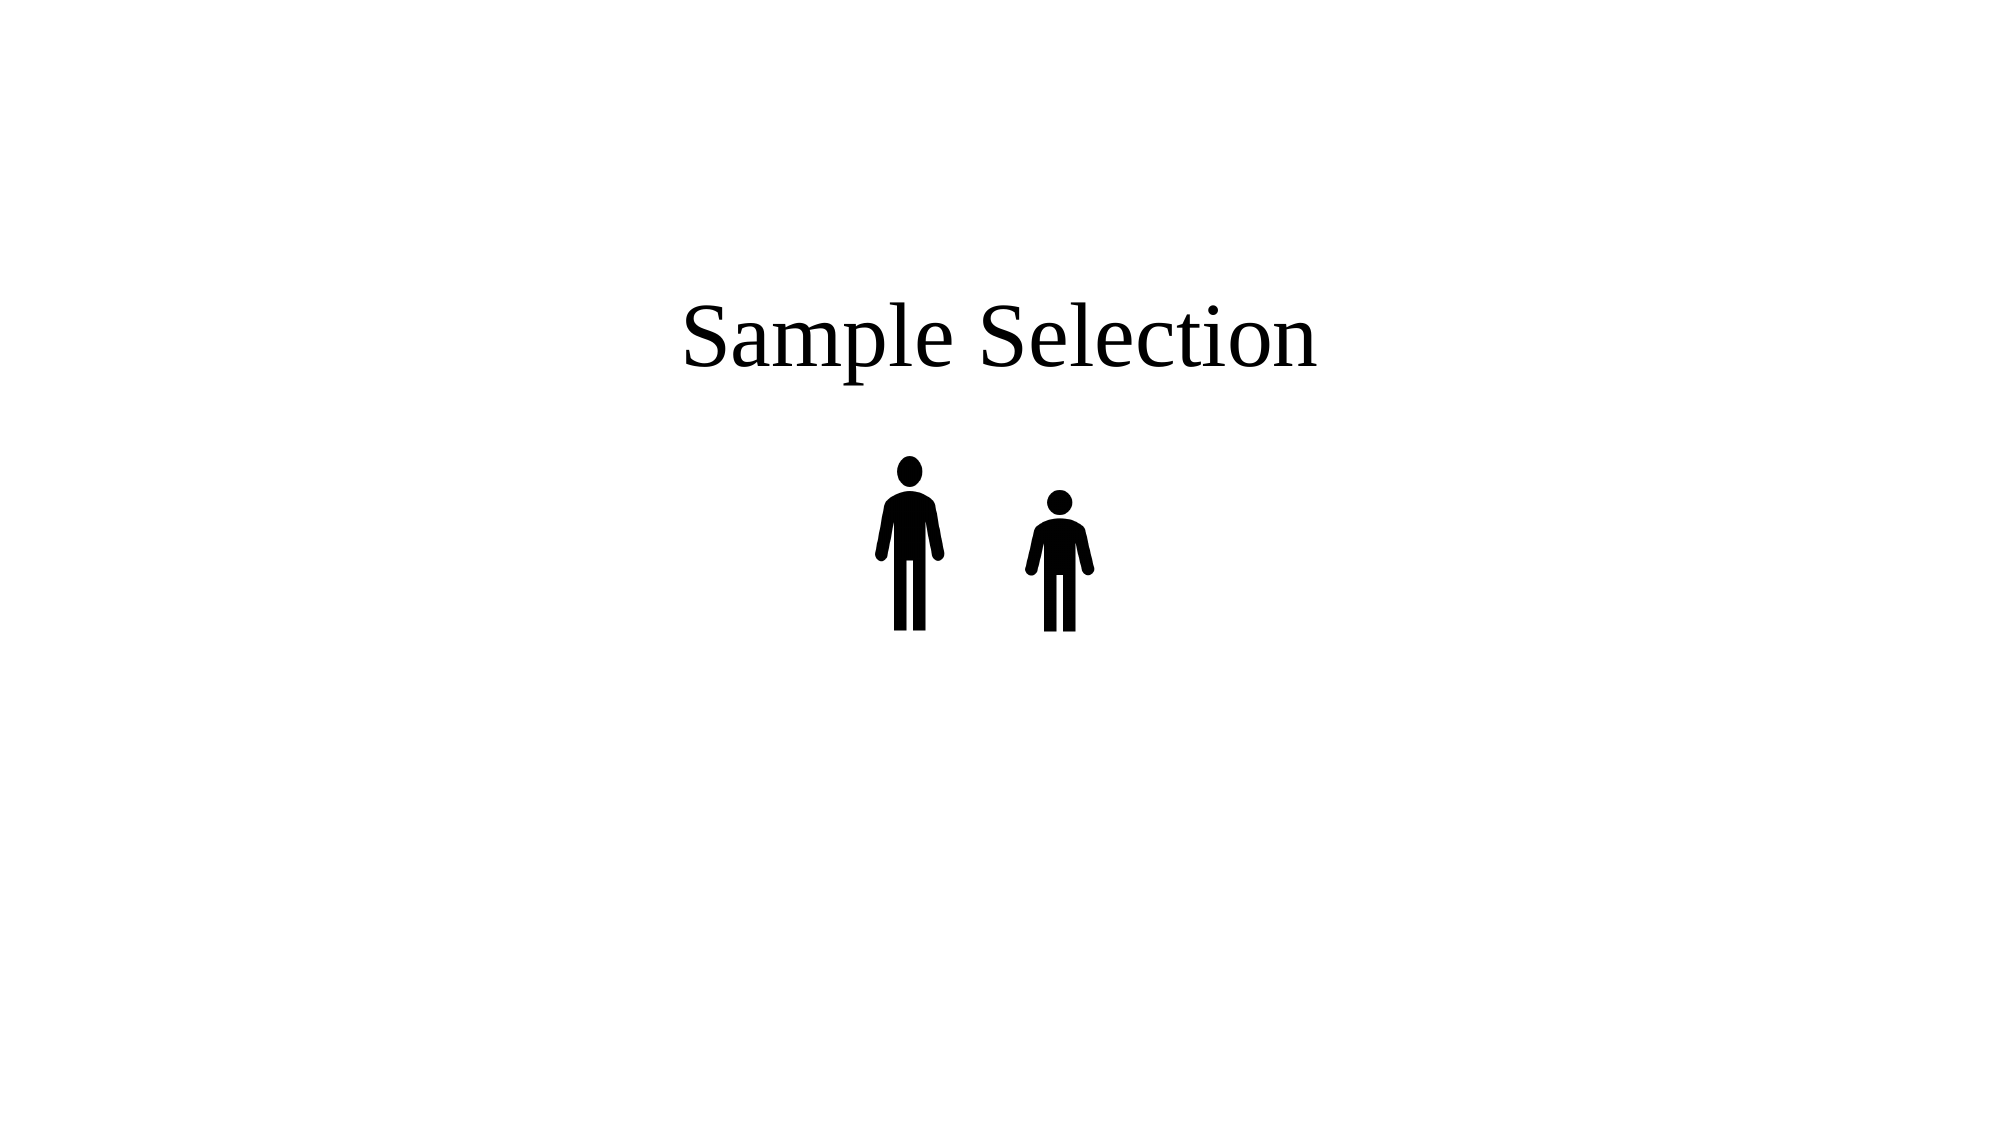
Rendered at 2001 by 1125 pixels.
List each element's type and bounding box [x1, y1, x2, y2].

text_box [663, 279, 1337, 753]
